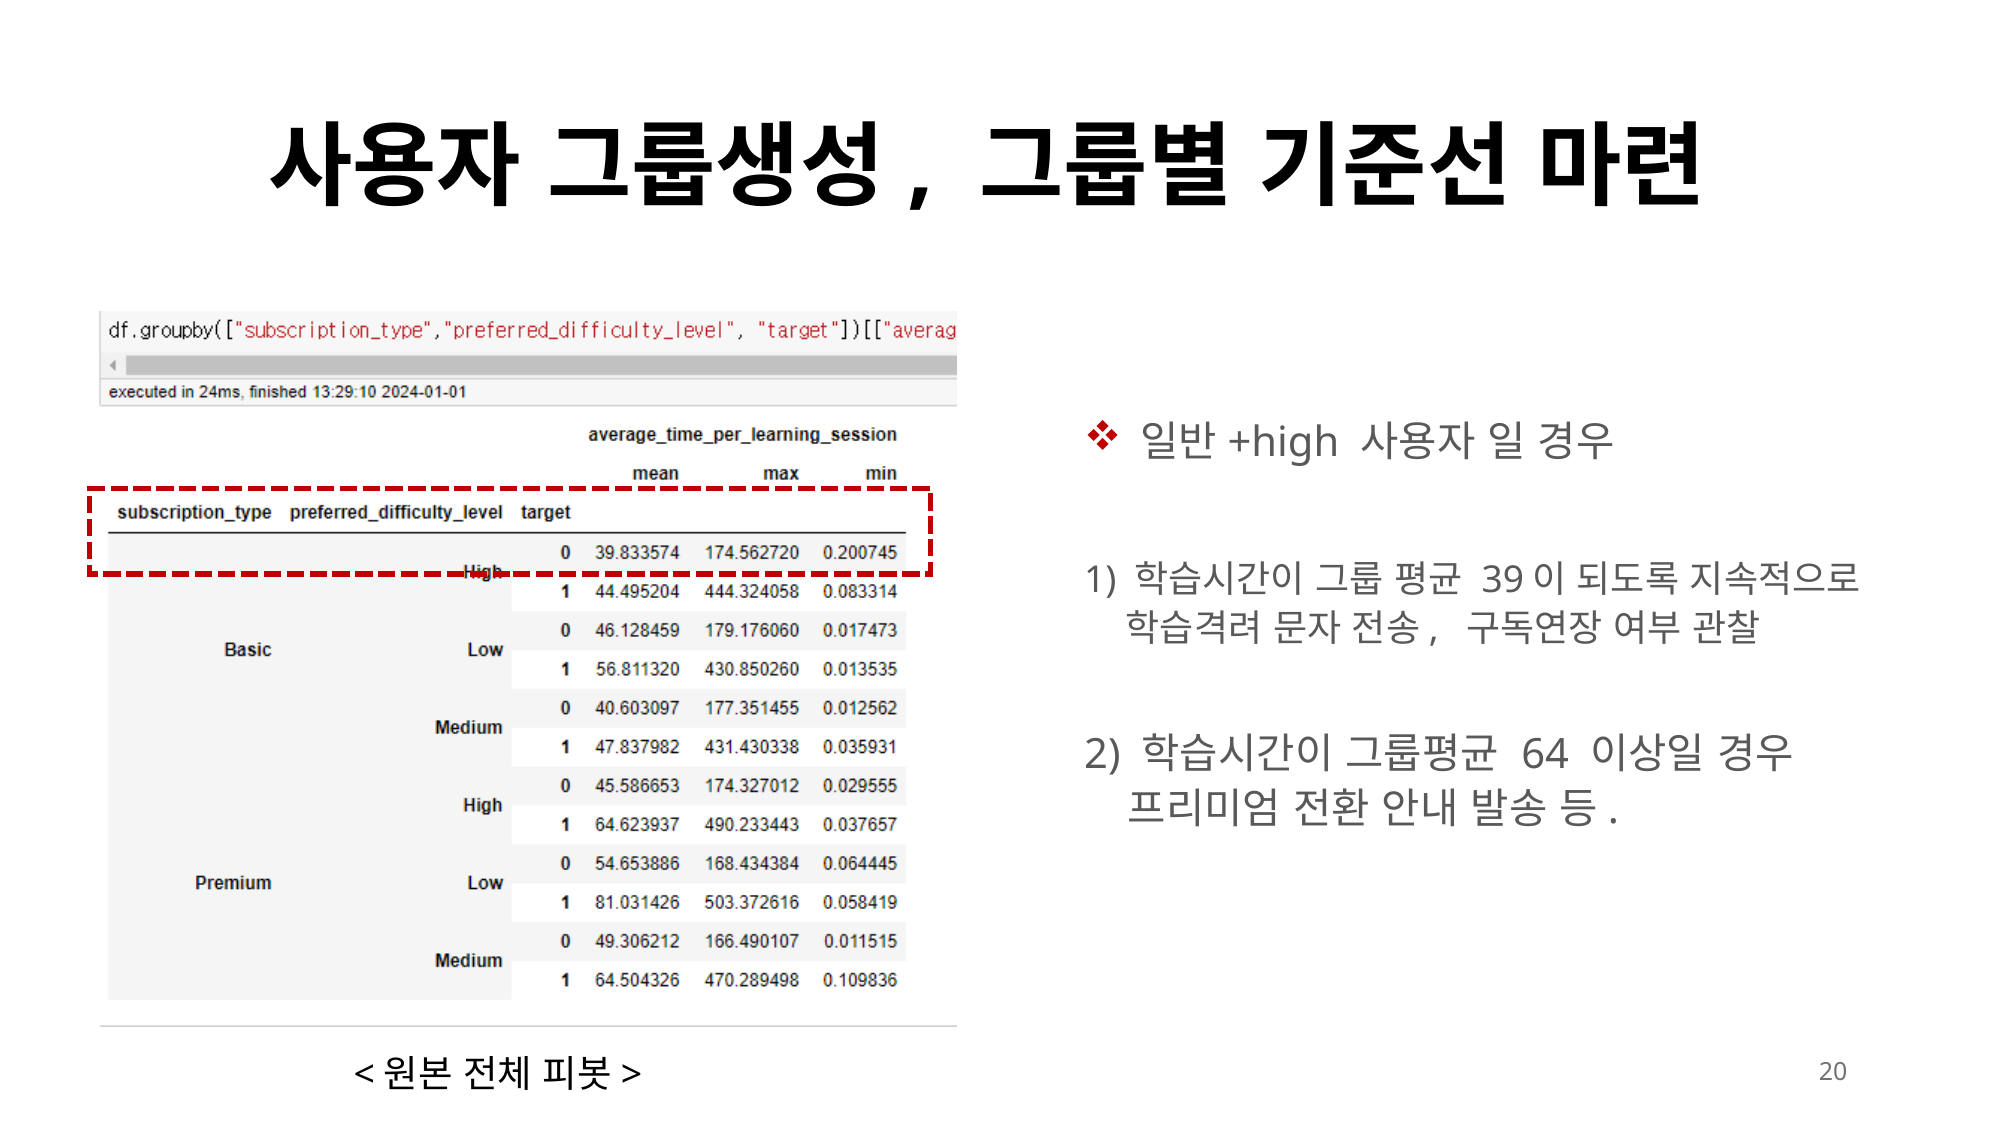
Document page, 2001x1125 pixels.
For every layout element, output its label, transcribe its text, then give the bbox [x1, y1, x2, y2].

text_box 2) 학습시간이 그룹평균 64 이상일 경우 프리미엄 전환 안내 발송 등. [1069, 703, 1895, 851]
text_box 1) 학습시간이 그룹 평균 39이 되도록 지속적으로 학습격려 문자 전송, 구독연장 여부 관찰 [1069, 526, 1895, 673]
picture [89, 311, 957, 1027]
text_box <원본 전체 피봇> [338, 1042, 658, 1103]
title 사용자 그룹생성, 그룹별 기준선 마련 [137, 59, 1863, 278]
slide_number 20 [1412, 1042, 1863, 1103]
list 일반+high 사용자 일 경우 [1069, 405, 1895, 481]
